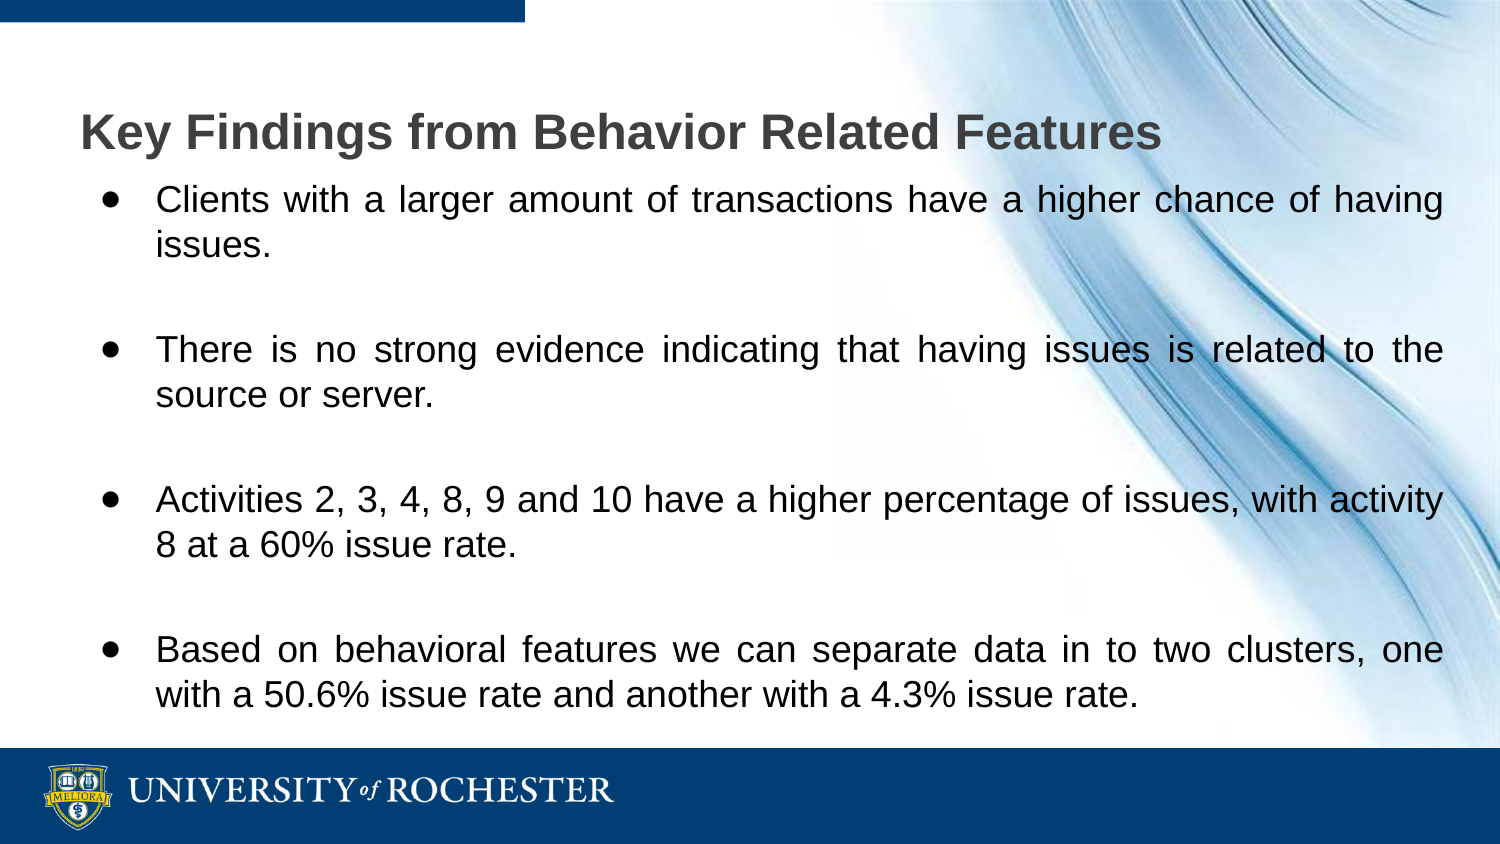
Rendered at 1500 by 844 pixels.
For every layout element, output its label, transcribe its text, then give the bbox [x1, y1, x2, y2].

title Key Findings from Behavior Related Features [64, 32, 1461, 168]
picture [0, 0, 1500, 844]
list Clients with a larger amount of transactions have a higher chance of having issues. There is no strong evidence indicating that having issues is related to the source or server. Activities 2, 3, 4, 8, 9 and 10 have a higher percentage of issues, with activity 8 at a 60% issue rate. Based on behavioral features we can separate data in to two clusters, one with a 50.6% issue rate and another with a 4.3% issue rate. [65, 167, 1460, 740]
